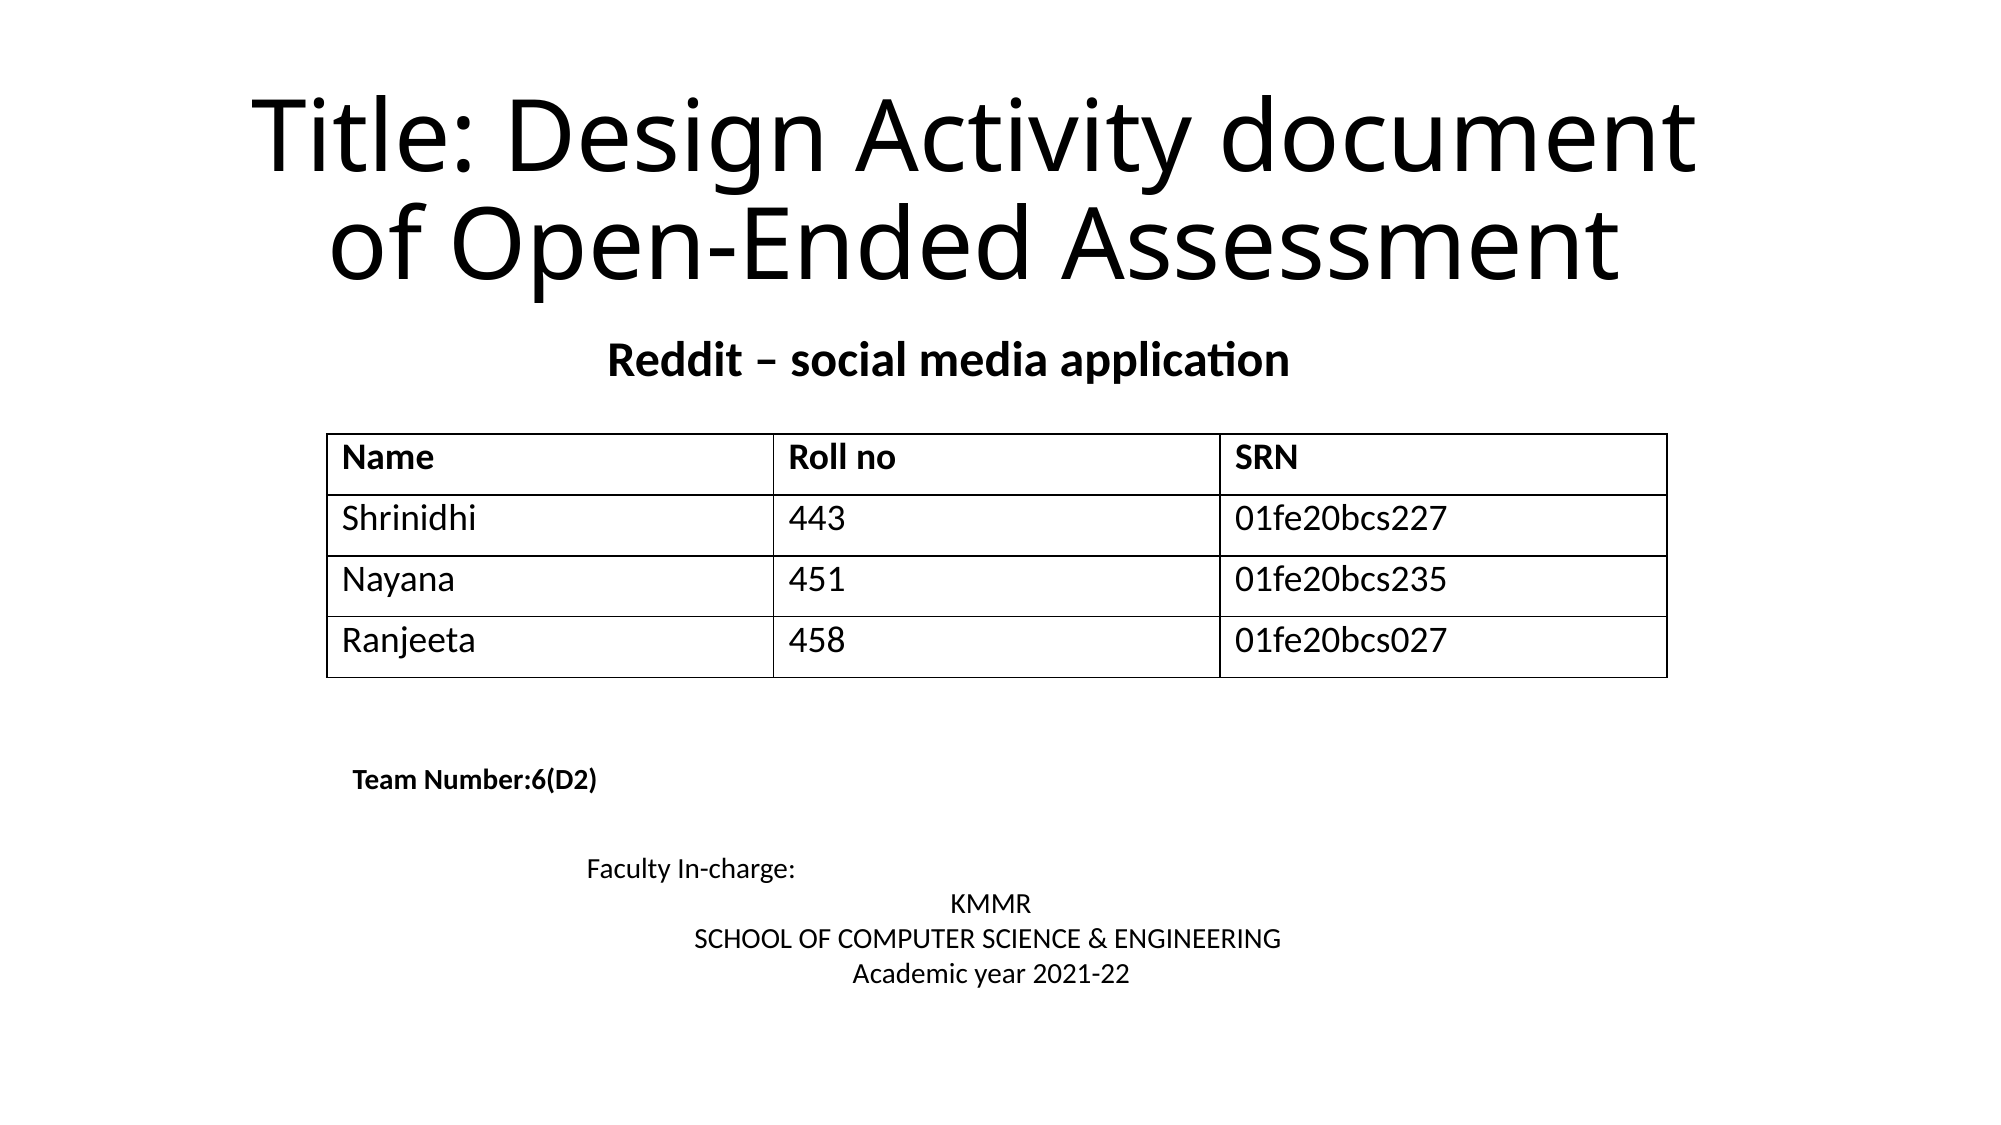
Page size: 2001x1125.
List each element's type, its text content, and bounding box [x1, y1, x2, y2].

table_cell Shrinidhi [328, 496, 773, 555]
text_box Team Number:6(D2) [337, 753, 788, 803]
subtitle Reddit – social media application [204, 325, 1705, 408]
table_cell 443 [774, 496, 1219, 555]
table_cell 01fe20bcs235 [1221, 557, 1666, 616]
table_header Roll no [774, 435, 1219, 494]
table_cell 451 [774, 557, 1219, 616]
title Title: Design Activity document of Open-Ended Assessment [225, 49, 1725, 309]
table_header Name [328, 435, 773, 494]
table_cell 01fe20bcs027 [1221, 617, 1666, 677]
table_cell Nayana [328, 557, 773, 616]
table_cell 01fe20bcs227 [1221, 496, 1666, 555]
text_box Faculty In-charge: KMMR SCHOOL OF COMPUTER SCIENCE & ENGINEERING Academic year 2021-22 [571, 842, 1411, 1087]
table_cell Ranjeeta [328, 617, 773, 677]
table_header SRN [1221, 435, 1666, 494]
table_cell 458 [774, 617, 1219, 677]
